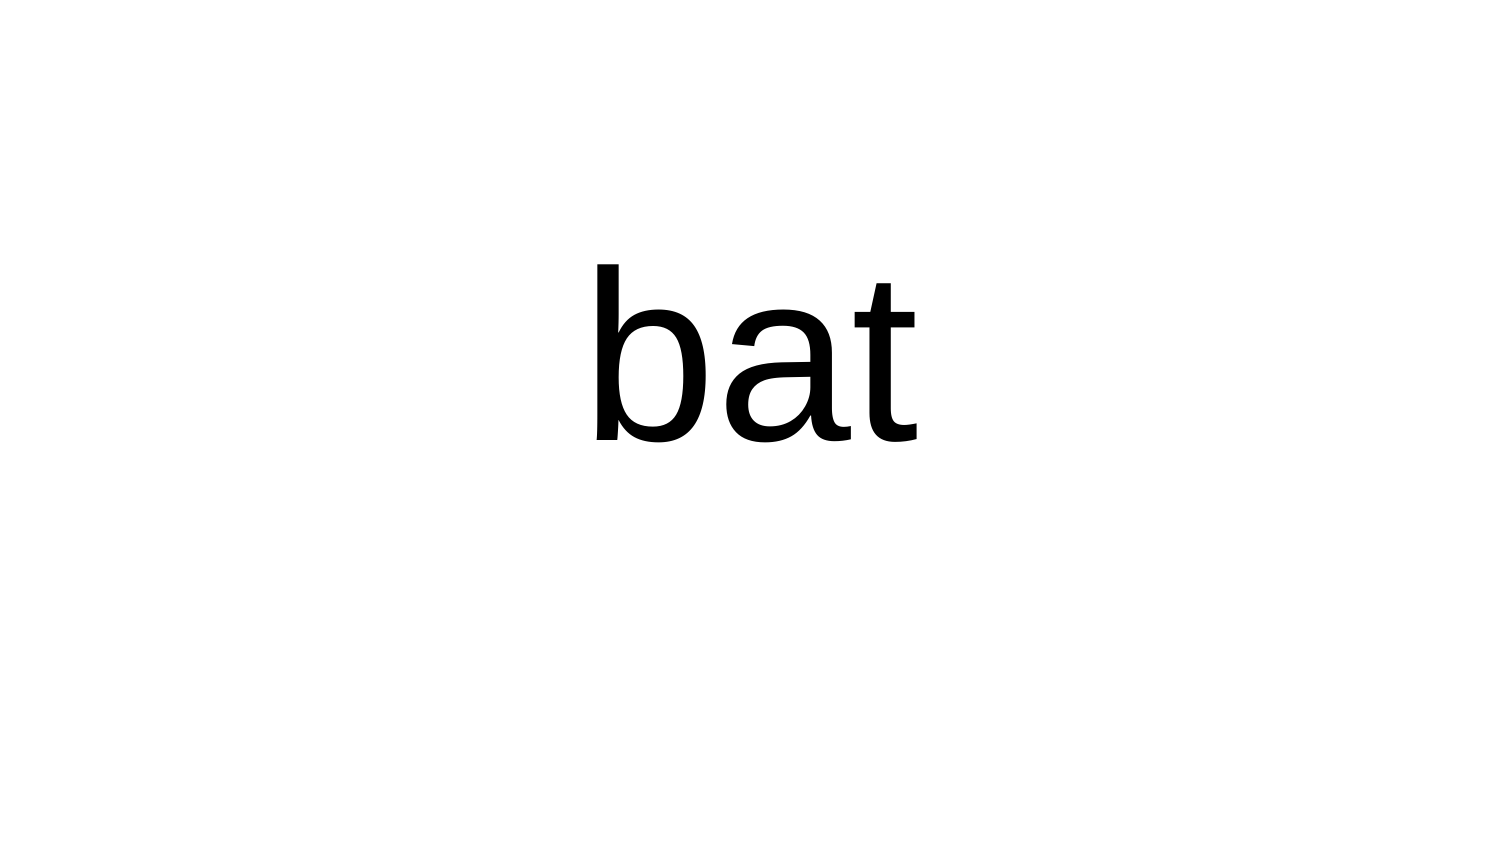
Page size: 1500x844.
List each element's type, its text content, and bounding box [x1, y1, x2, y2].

title bat [51, 181, 1449, 504]
